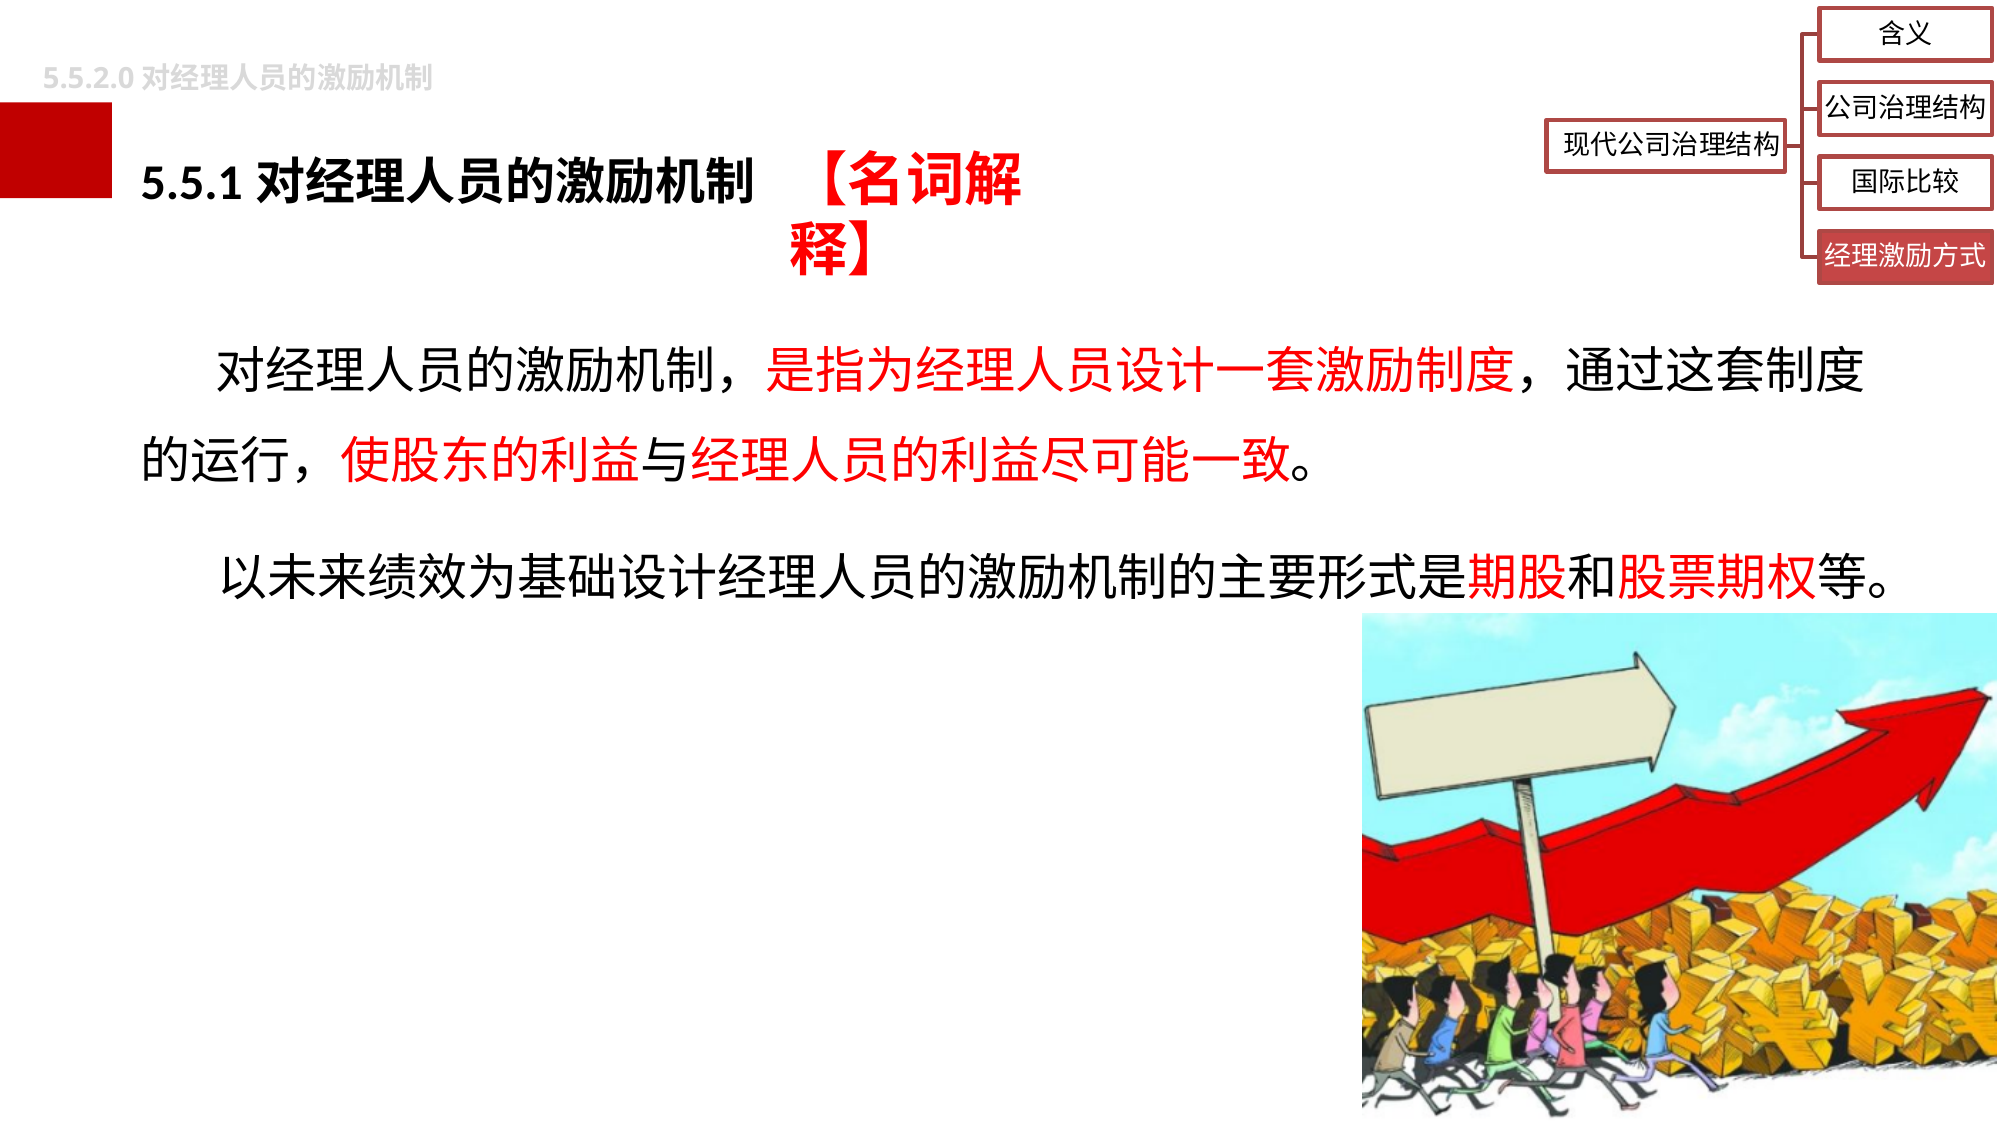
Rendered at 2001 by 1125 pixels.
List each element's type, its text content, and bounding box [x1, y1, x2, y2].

text_box 5.5.2.0对经理人员的激励机制 [28, 52, 450, 102]
text_box 以未来绩效为基础设计经理人员的激励机制的主要形式是期股和股票期权等。 [103, 538, 1915, 613]
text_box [1448, 7, 2000, 284]
text_box 对经理人员的激励机制，是指为经理人员设计一套激励制度，通过这套制度的运行，使股东的利益与经理人员的利益尽可能一致。 [125, 301, 1886, 496]
text_box 5.5.1对经理人员的激励机制 [125, 111, 1447, 292]
text_box 【名词解释】 [774, 134, 1123, 289]
picture [1362, 613, 1997, 1122]
